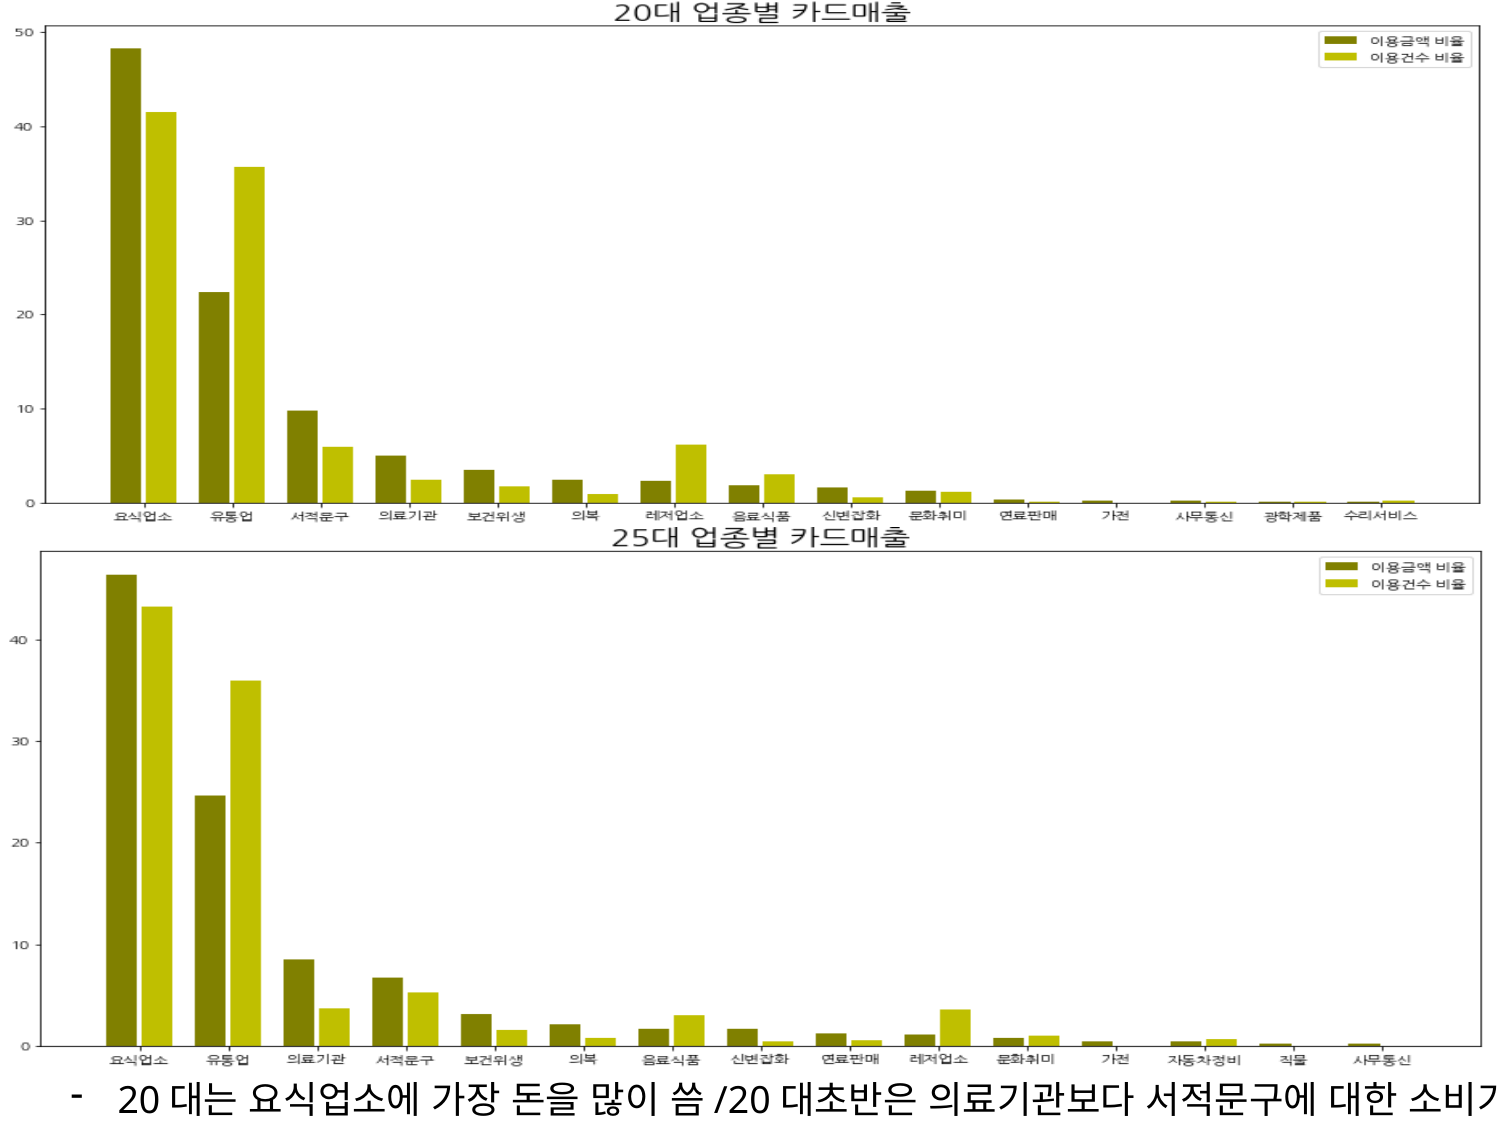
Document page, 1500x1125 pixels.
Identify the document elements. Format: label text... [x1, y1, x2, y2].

picture [0, 0, 1500, 1072]
text_box 20대는 요식업소에 가장 돈을 많이 씀/20대초반은 의료기관보다 서적문구에 대한 소비가 더 많음. [55, 1078, 1500, 1125]
